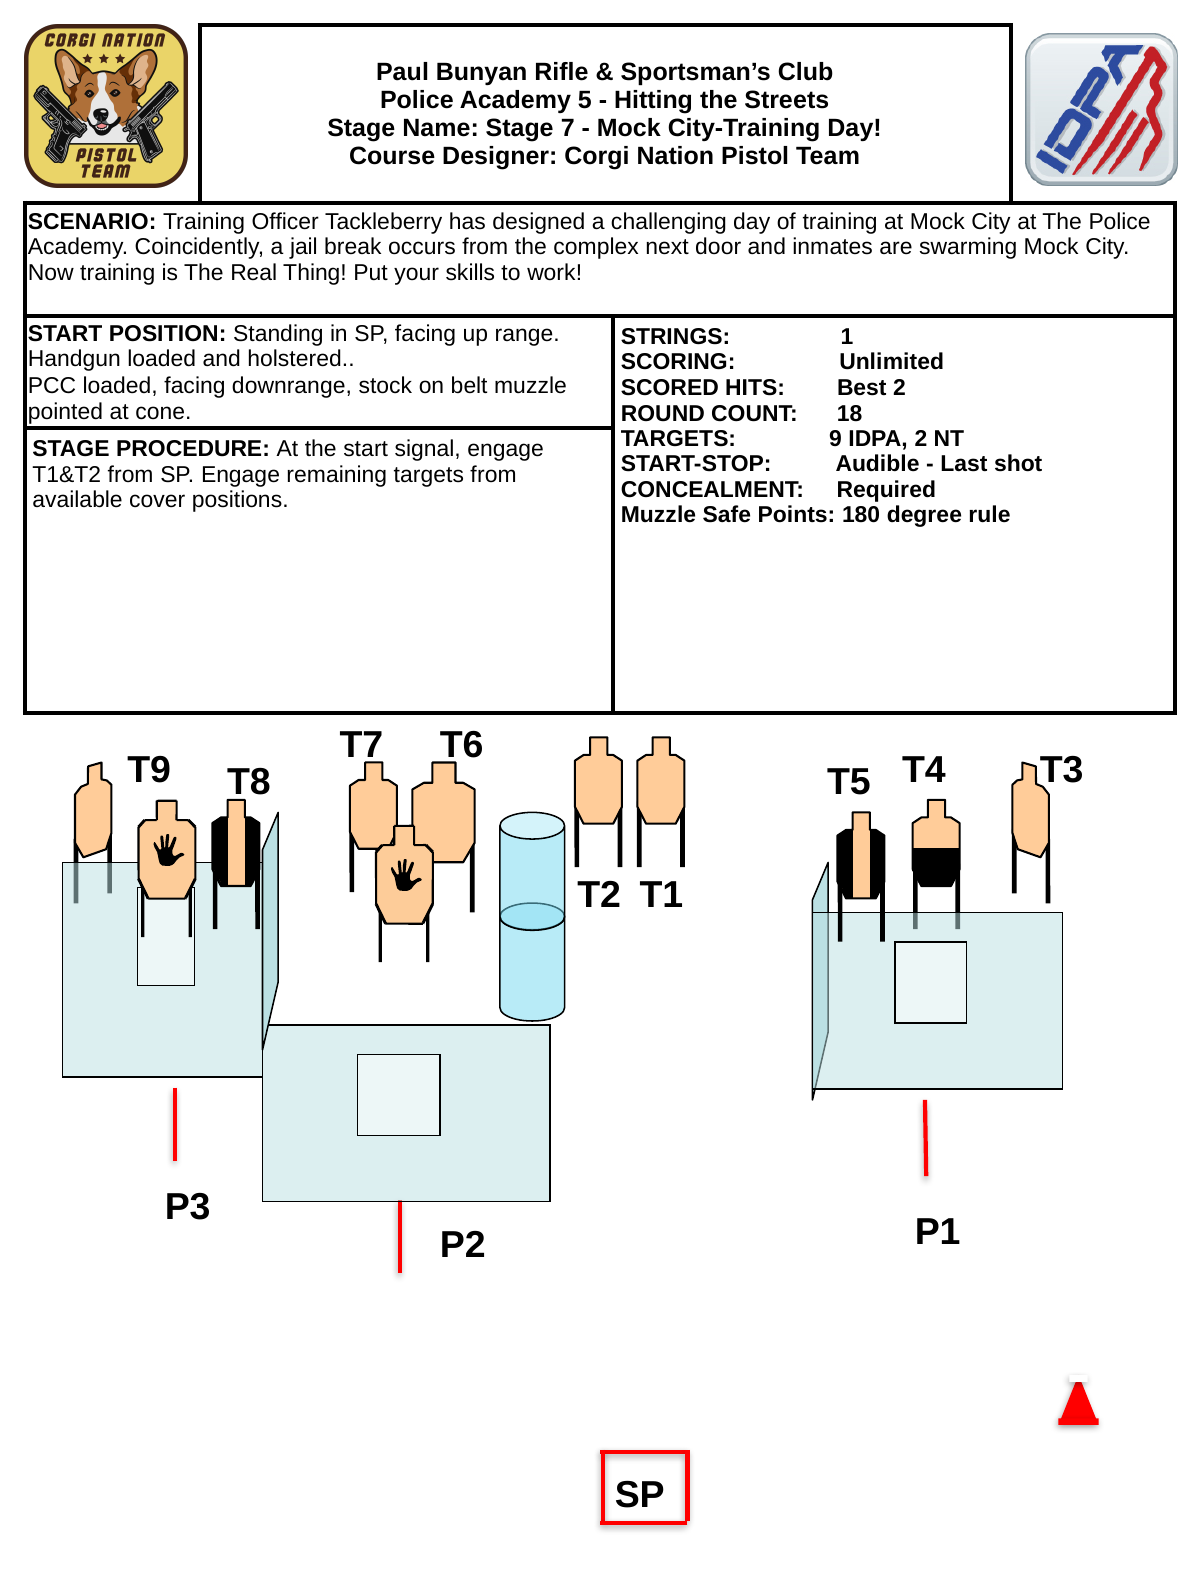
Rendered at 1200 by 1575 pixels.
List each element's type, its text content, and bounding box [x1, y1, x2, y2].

picture [1024, 32, 1179, 187]
table_header [25, 25, 198, 201]
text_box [62, 862, 263, 1078]
text_box T1 [624, 862, 713, 923]
text_box P3 [150, 1174, 229, 1235]
text_box P1 [900, 1199, 979, 1260]
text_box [137, 799, 197, 938]
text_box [812, 912, 1063, 1090]
text_box P2 [425, 1212, 504, 1273]
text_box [1012, 762, 1050, 904]
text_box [374, 824, 435, 963]
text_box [1058, 1374, 1099, 1426]
text_box T5 [812, 749, 900, 810]
table_cell STRINGS: 1 SCORING: Unlimited SCORED HITS: Best 2 ROUND COUNT: 18 TARGETS: 9 IDPA, 2 NT START-STOP: Audible - Last shot CONCEALMENT: Required Muzzle Safe Points: 180 degree rule [615, 318, 1173, 711]
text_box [212, 799, 260, 930]
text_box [499, 812, 565, 1022]
table_cell SCENARIO: Training Officer Tackleberry has designed a challenging day of training at Mock City at The Police Academy. Coincidently, a jail break occurs from the complex next door and inmates are swarming Mock City. Now training is The Real Thing! Put your skills to work! [27, 205, 1173, 314]
table_header [1013, 25, 1175, 201]
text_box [637, 737, 685, 868]
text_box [262, 1024, 551, 1202]
table_header Paul Bunyan Rifle & Sportsman’s Club Police Academy 5 - Hitting the Streets Stage Name: Stage 7 - Mock City-Training Day! Course Designer: Corgi Nation Pistol Team [202, 27, 1009, 201]
text_box T3 [1024, 737, 1113, 798]
text_box T4 [887, 737, 975, 798]
text_box T2 [569, 872, 624, 923]
table_cell STAGE PROCEDURE: At the start signal, engage T1&T2 from SP. Engage remaining targets from available cover positions. [27, 430, 611, 711]
text_box T7 [324, 712, 413, 773]
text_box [74, 762, 112, 860]
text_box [599, 1449, 688, 1523]
text_box T6 [424, 712, 513, 773]
table_cell START POSITION: Standing in SP, facing up range. Handgun loaded and holstered.. PCC loaded, facing downrange, stock on belt muzzle pointed at cone. [27, 318, 611, 426]
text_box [912, 799, 961, 910]
text_box T9 [112, 737, 200, 798]
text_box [837, 812, 885, 942]
picture [24, 24, 188, 188]
text_box [263, 812, 279, 1023]
text_box T8 [212, 749, 300, 810]
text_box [574, 737, 623, 868]
text_box [812, 862, 829, 911]
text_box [349, 762, 398, 893]
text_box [412, 762, 476, 913]
